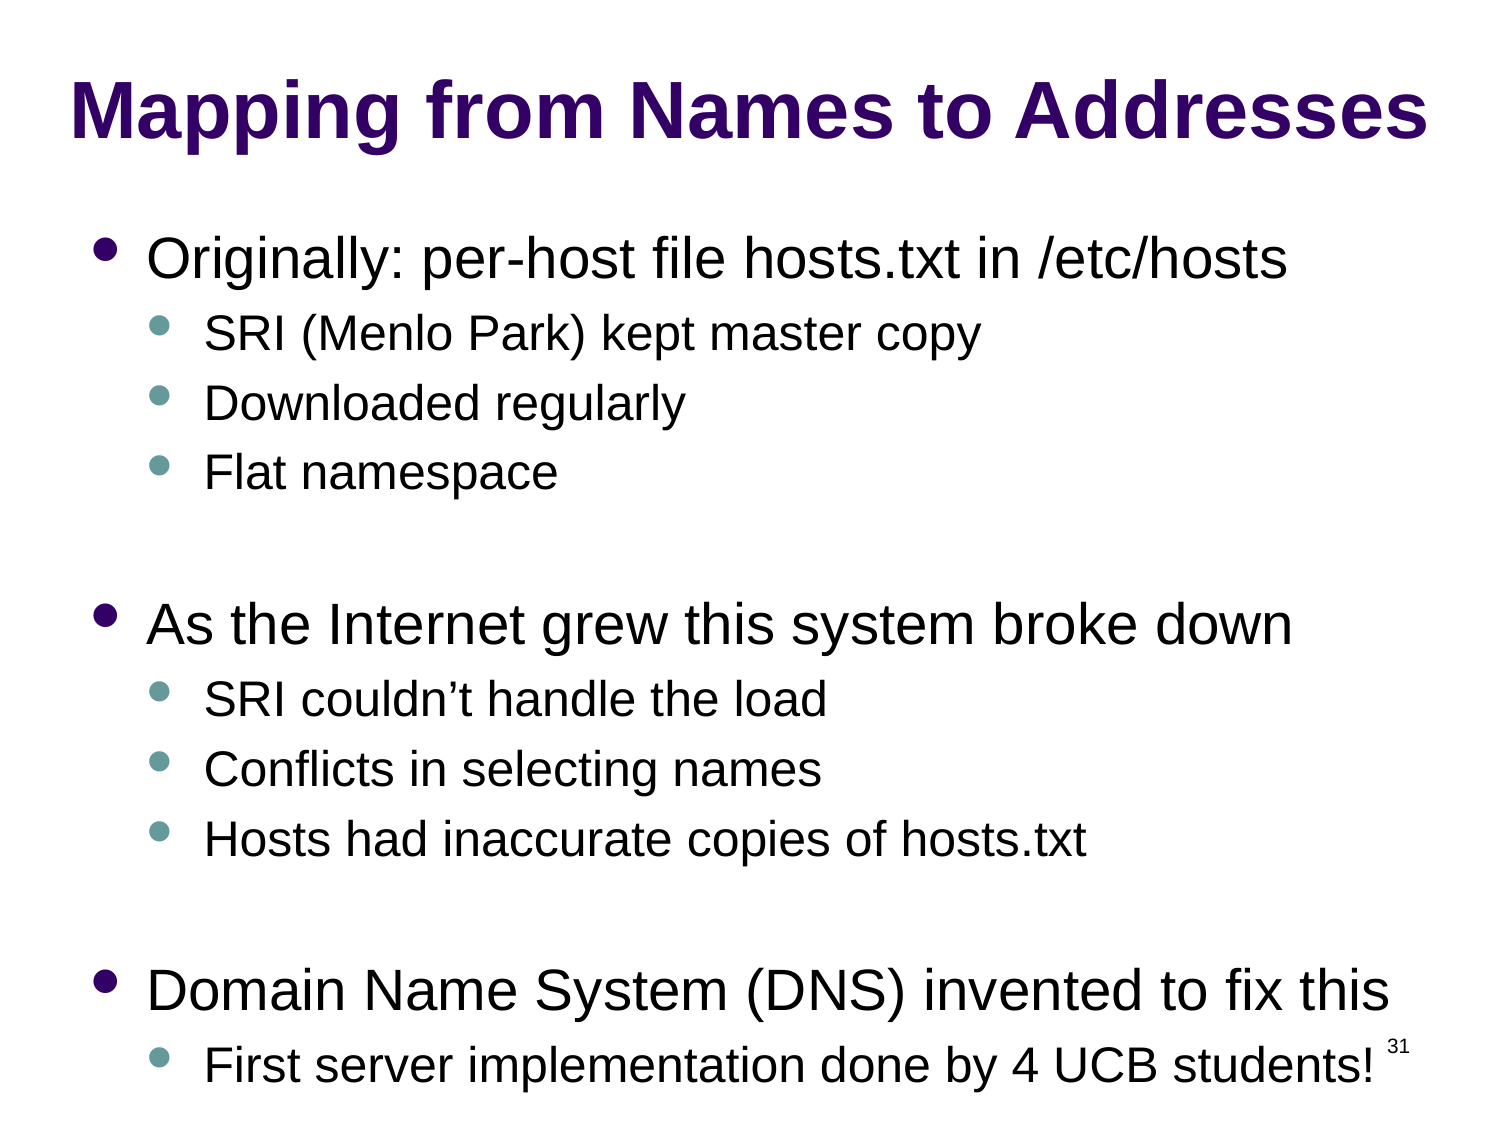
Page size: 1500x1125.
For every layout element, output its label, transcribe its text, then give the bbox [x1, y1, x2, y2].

list Originally: per-host file hosts.txt in /etc/hosts SRI (Menlo Park) kept master copy Downloaded regularly Flat namespace As the Internet grew this system broke down SRI couldn’t handle the load Conflicts in selecting names Hosts had inaccurate copies of hosts.txt Domain Name System (DNS) invented to fix this First server implementation done by 4 UCB students! [75, 212, 1475, 1006]
slide_number 31 [1074, 1024, 1426, 1101]
title Mapping from Names to Addresses [0, 20, 1500, 163]
